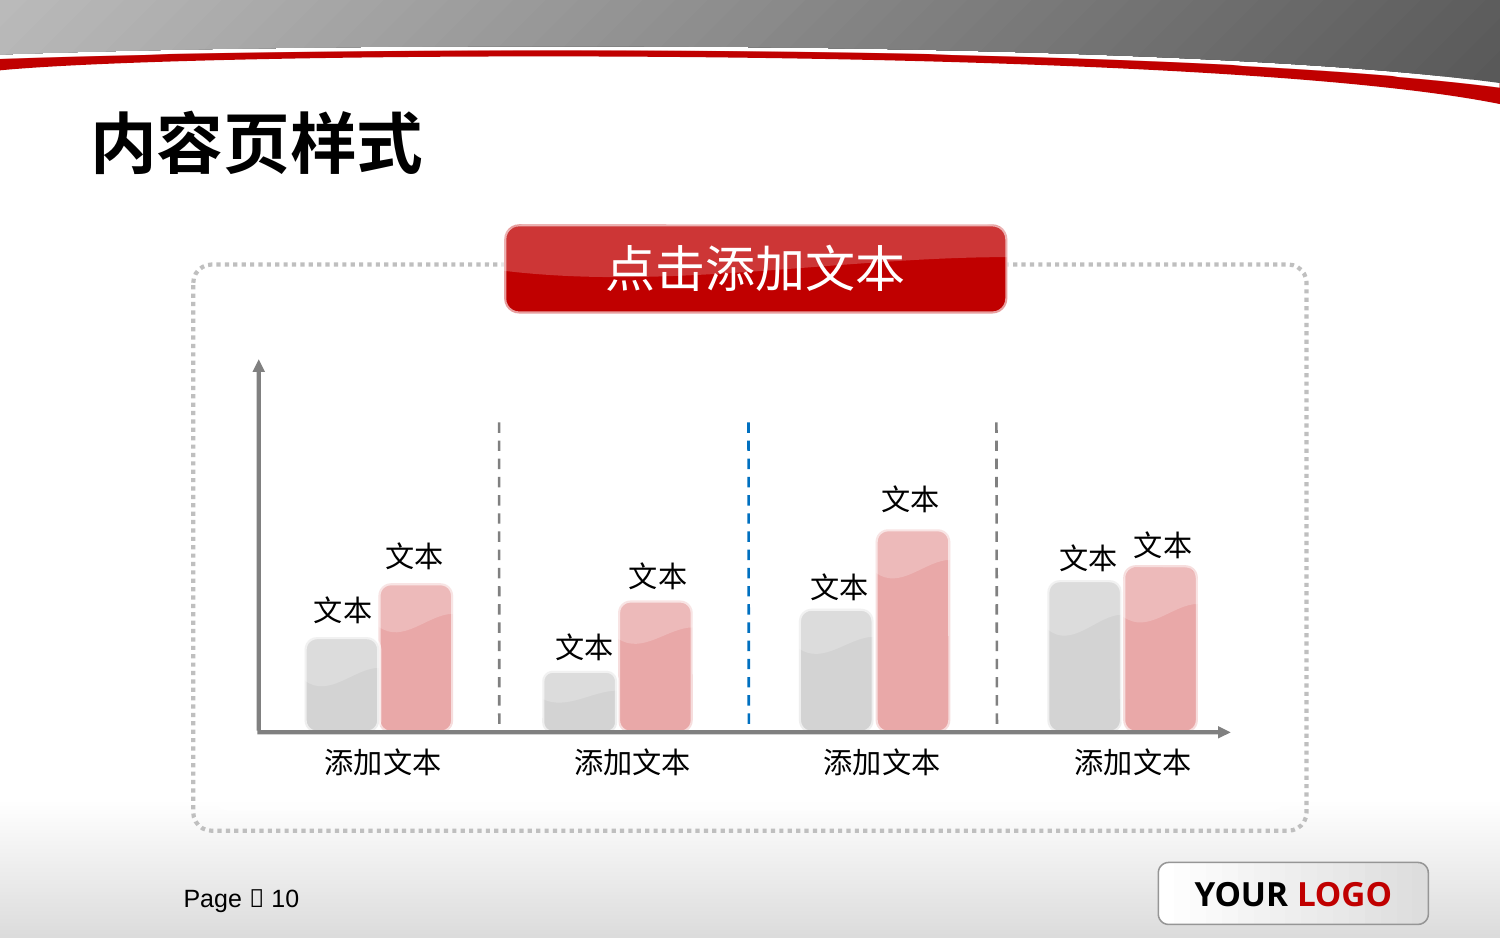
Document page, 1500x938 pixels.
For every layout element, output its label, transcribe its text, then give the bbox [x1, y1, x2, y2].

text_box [488, 217, 1023, 314]
title 内容页样式 [75, 89, 1425, 194]
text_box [193, 264, 1307, 831]
slide_number Page  10 [78, 881, 315, 914]
